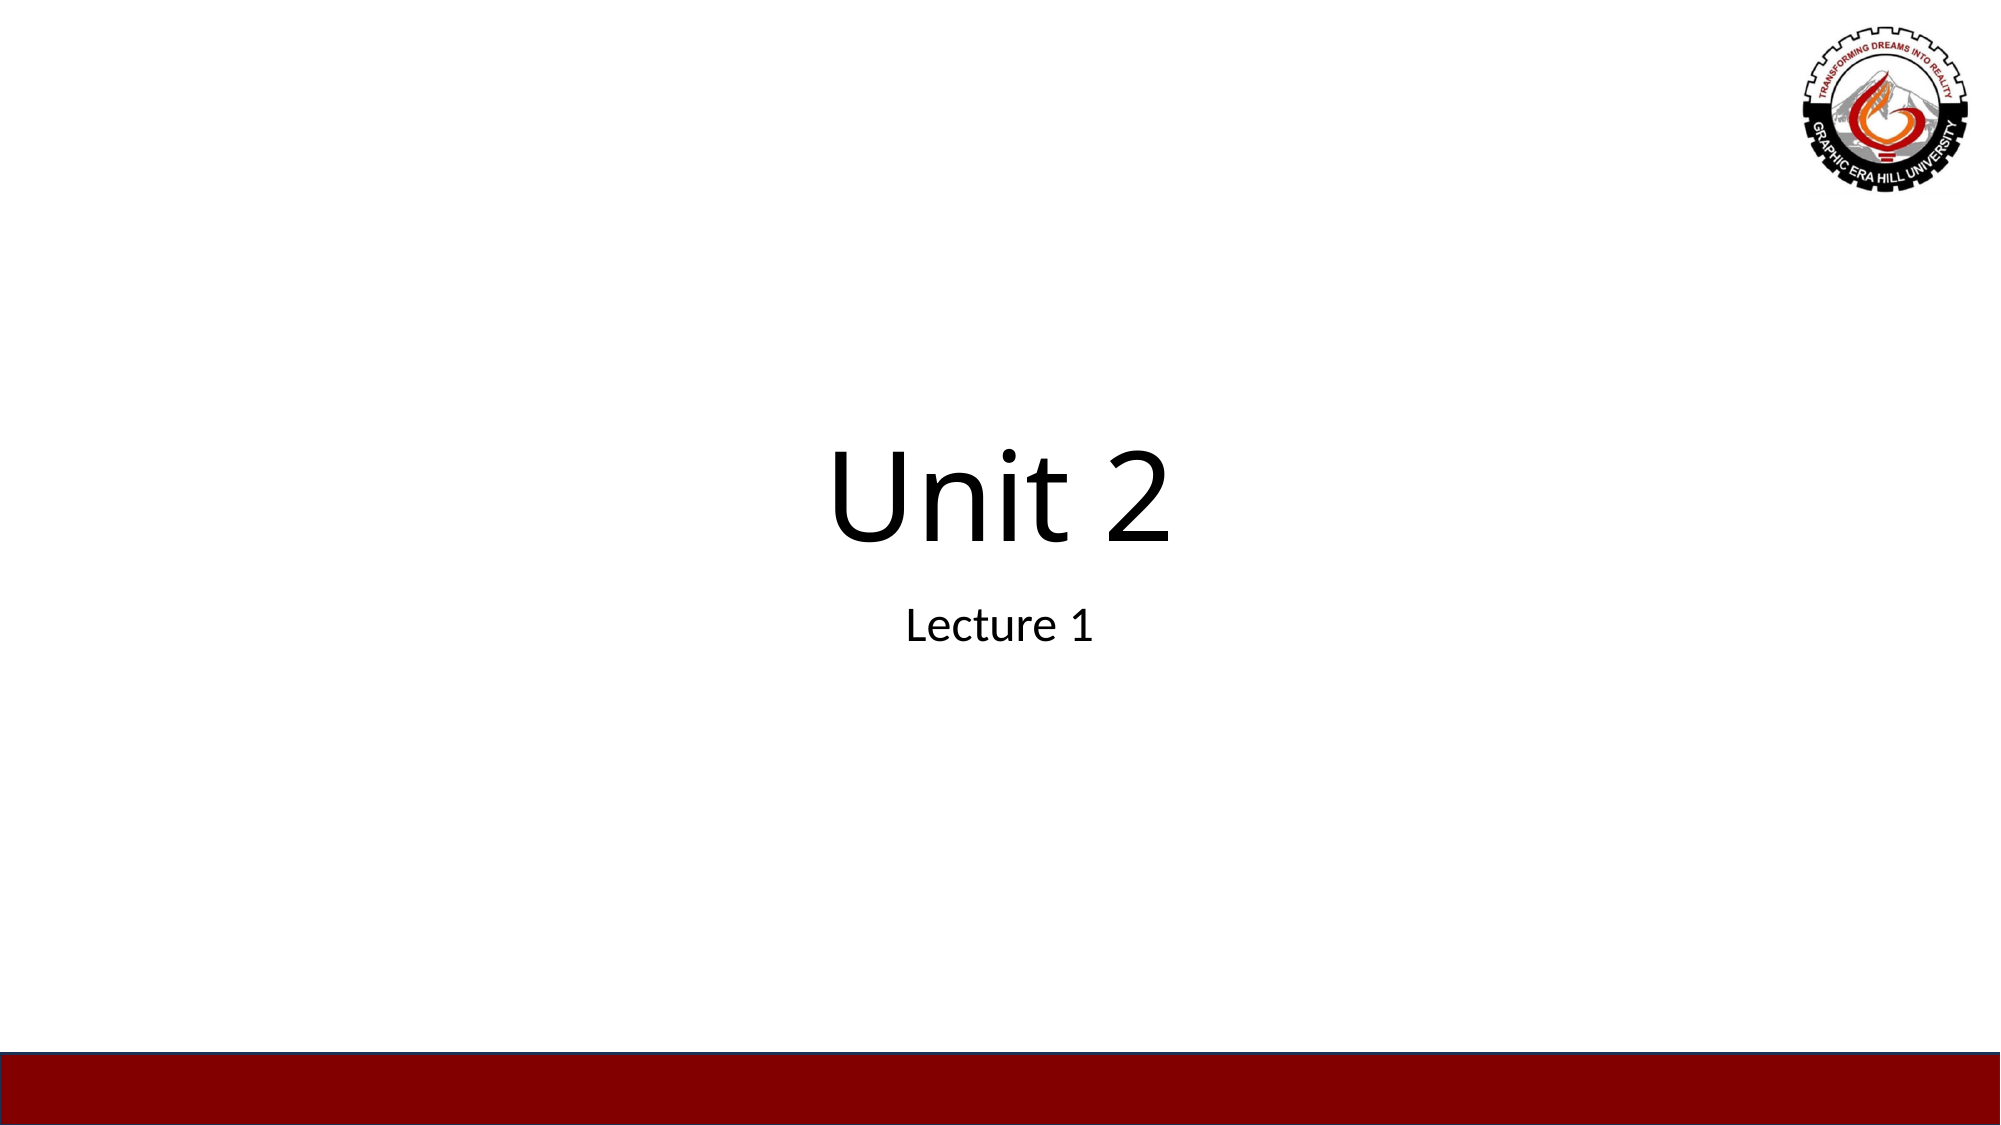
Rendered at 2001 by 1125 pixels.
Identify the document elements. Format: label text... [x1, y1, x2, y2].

subtitle Lecture 1 [249, 590, 1750, 863]
picture [1774, 0, 1994, 219]
text_box [0, 1052, 2000, 1125]
title Unit 2 [249, 184, 1750, 576]
